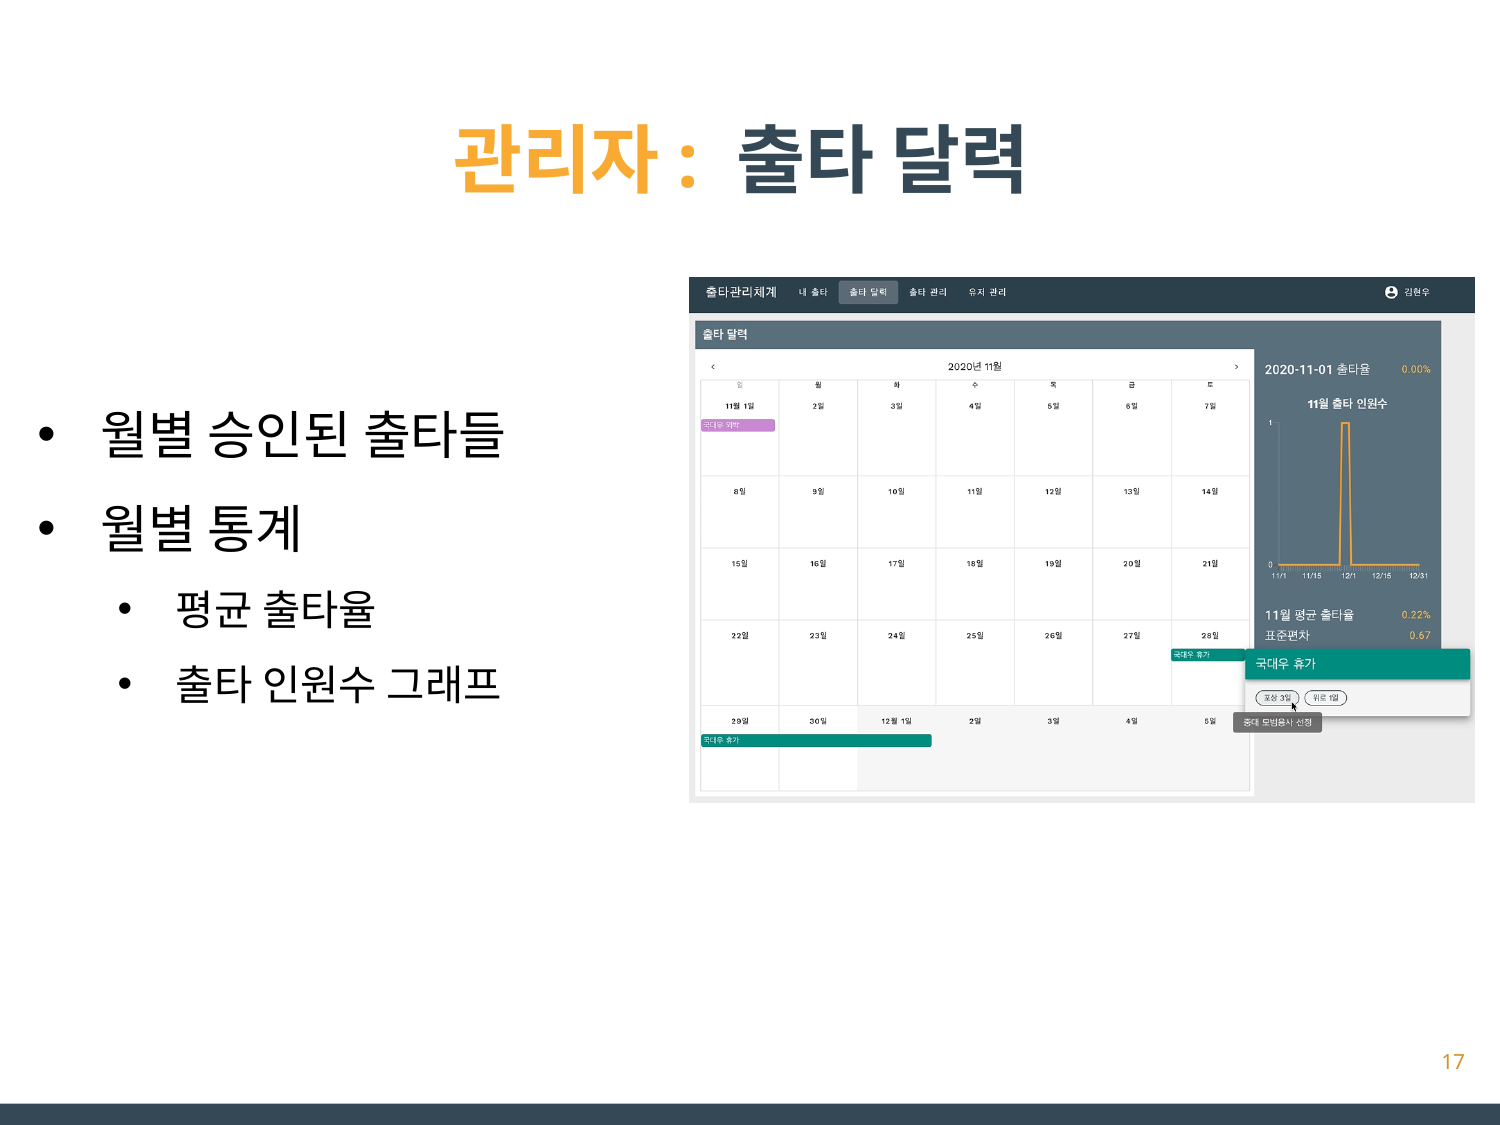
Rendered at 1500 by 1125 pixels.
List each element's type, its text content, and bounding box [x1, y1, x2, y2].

title 관리자: 출타 달력 [10, 97, 1490, 252]
text_box 월별 승인된 출타들 월별 통계 평균 출타율 출타 인원수 그래프 [10, 356, 665, 960]
slide_number 17 [1389, 1019, 1480, 1106]
picture [689, 276, 1476, 803]
